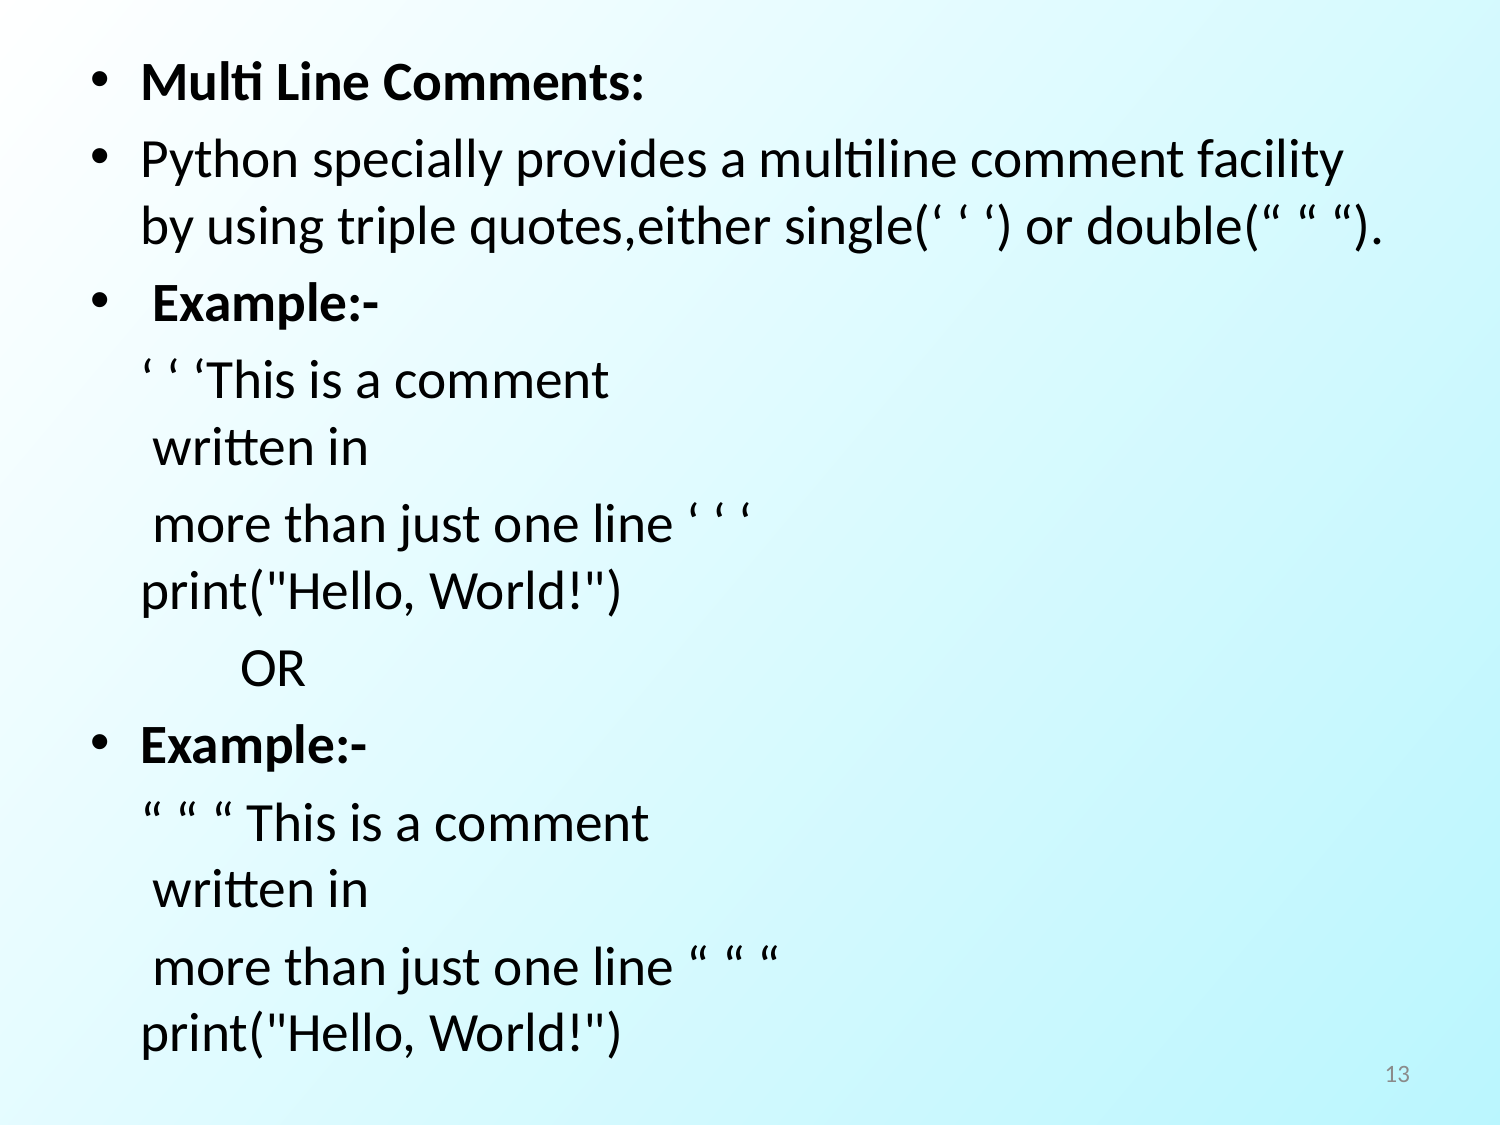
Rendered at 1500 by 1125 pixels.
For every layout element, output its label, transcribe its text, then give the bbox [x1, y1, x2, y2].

list Multi Line Comments: Python specially provides a multiline comment facility by using triple quotes,either single(‘ ‘ ‘) or double(“ “ “). Example:- ‘ ‘ ‘This is a comment written in more than just one line ‘ ‘ ‘ print("Hello, World!") OR Example:- “ “ “ This is a comment written in more than just one line “ “ “ print("Hello, World!") [75, 37, 1425, 1125]
slide_number 13 [1074, 1042, 1425, 1103]
